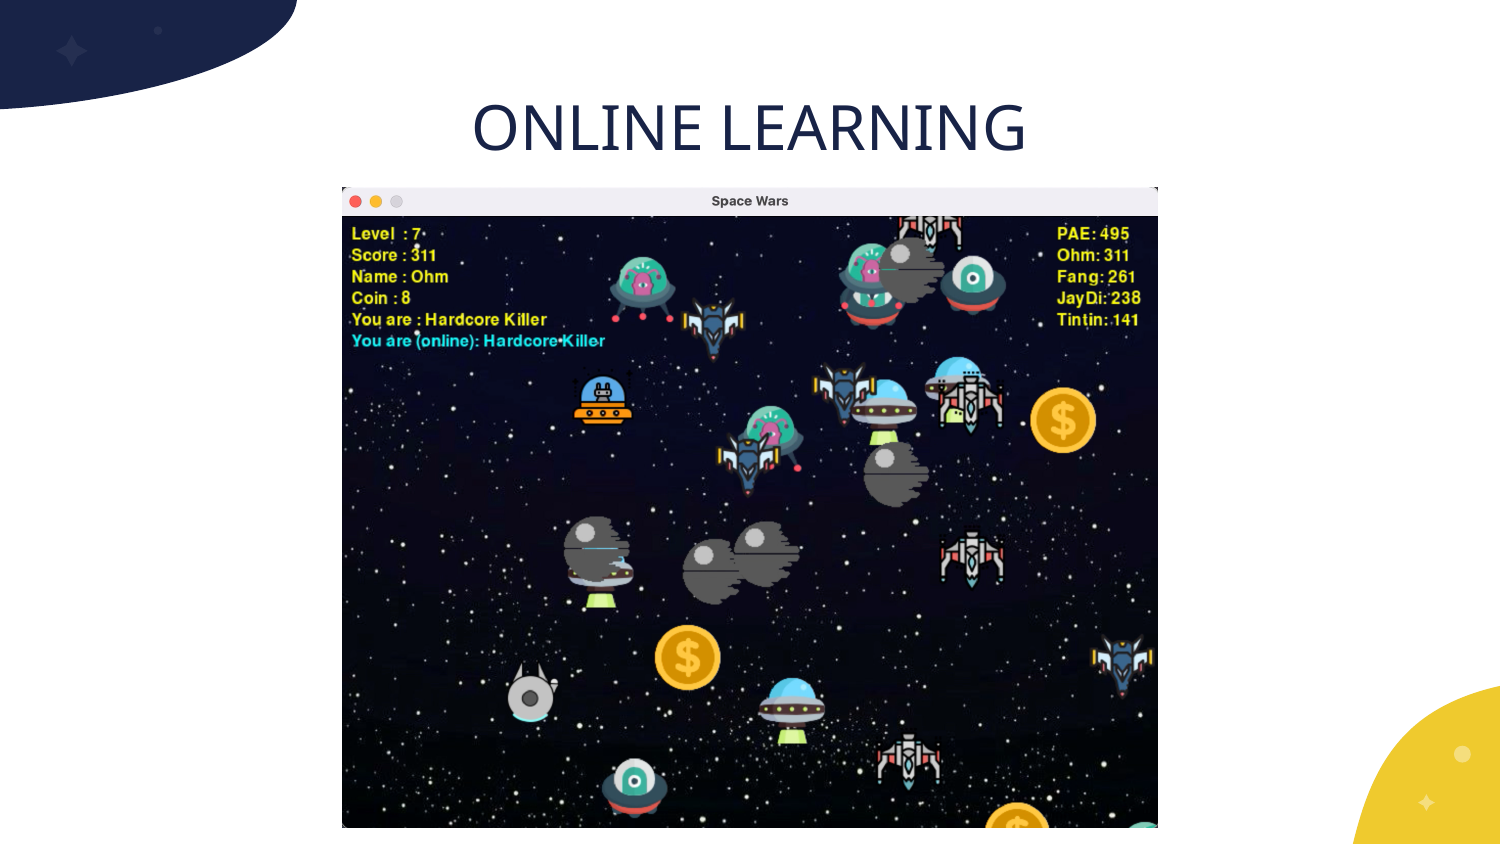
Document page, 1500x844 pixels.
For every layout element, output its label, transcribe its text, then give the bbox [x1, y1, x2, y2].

title ONLINE LEARNING [118, 72, 1382, 167]
picture [342, 187, 1158, 828]
